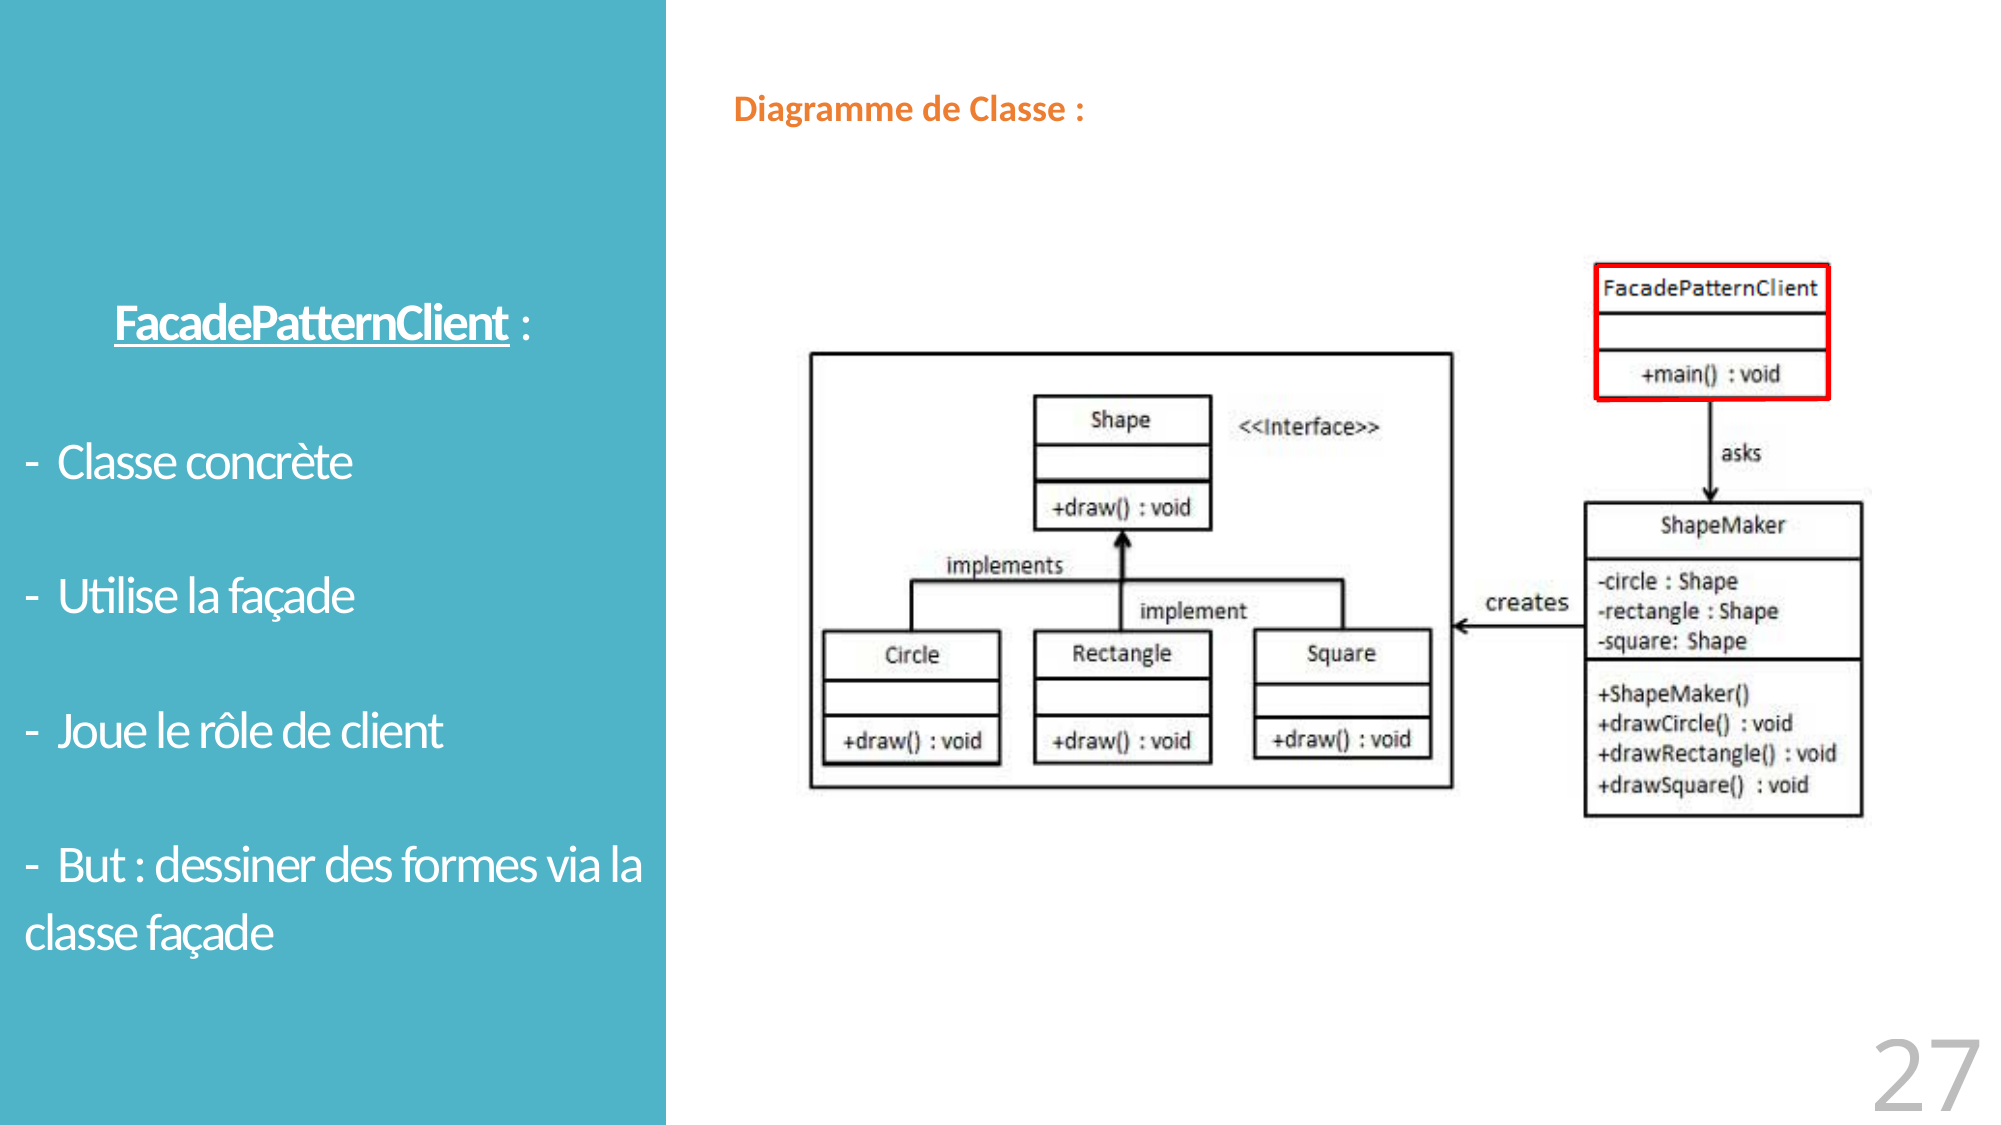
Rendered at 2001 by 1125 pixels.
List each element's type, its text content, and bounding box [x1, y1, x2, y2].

text_box [0, 0, 667, 1125]
slide_number 27 [1806, 1024, 2000, 1125]
picture [796, 244, 1872, 829]
title FacadePatternClient : - Classe concrète - Utilise la façade - Joue le rôle de client - But : dessiner des formes via la classe façade [9, 153, 676, 972]
text_box Diagramme de Classe : [718, 73, 1872, 358]
